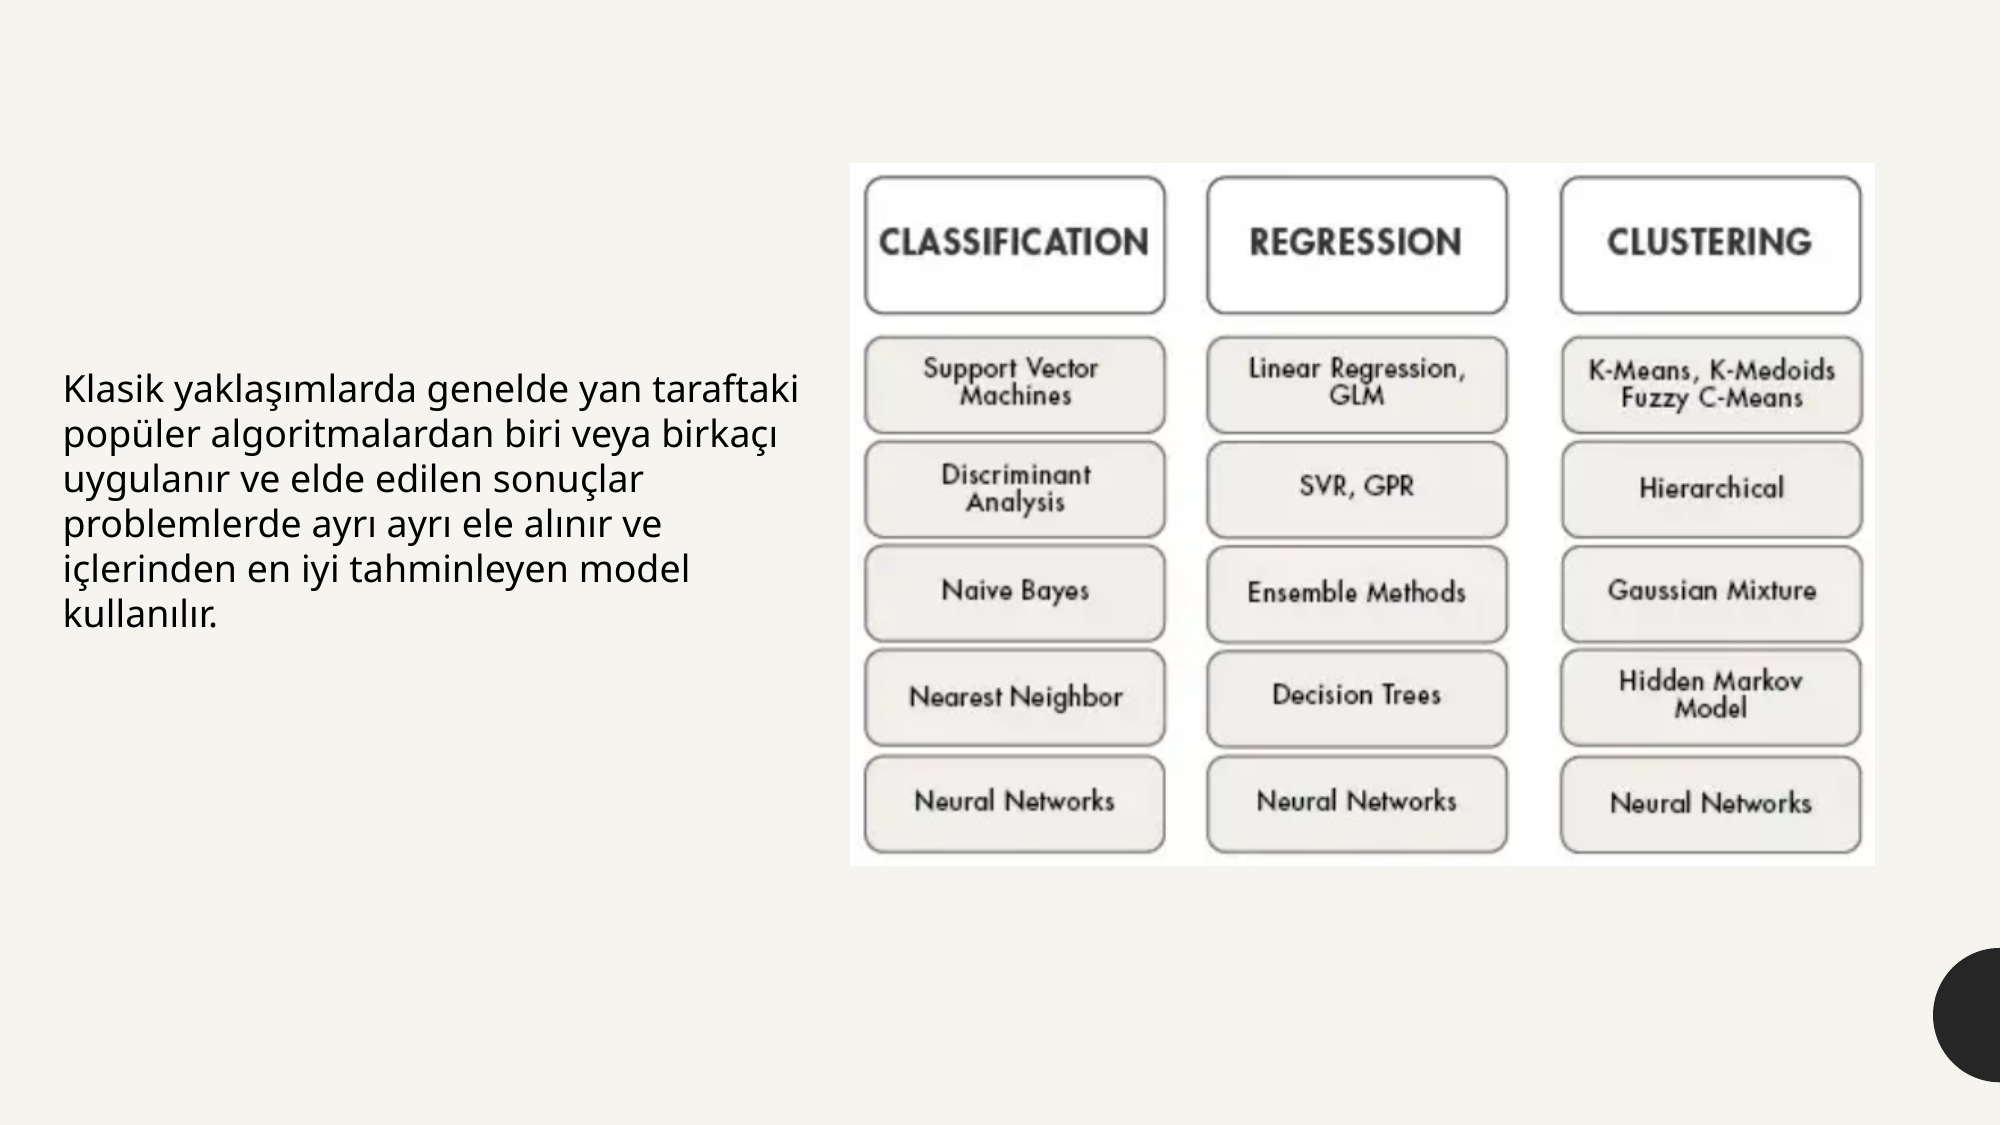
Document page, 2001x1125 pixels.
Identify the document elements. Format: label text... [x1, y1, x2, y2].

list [850, 163, 1875, 866]
text_box Klasik yaklaşımlarda genelde yan taraftaki popüler algoritmalardan biri veya birkaçı uygulanır ve elde edilen sonuçlar problemlerde ayrı ayrı ele alınır ve içlerinden en iyi tahminleyen model kullanılır. [47, 357, 821, 643]
